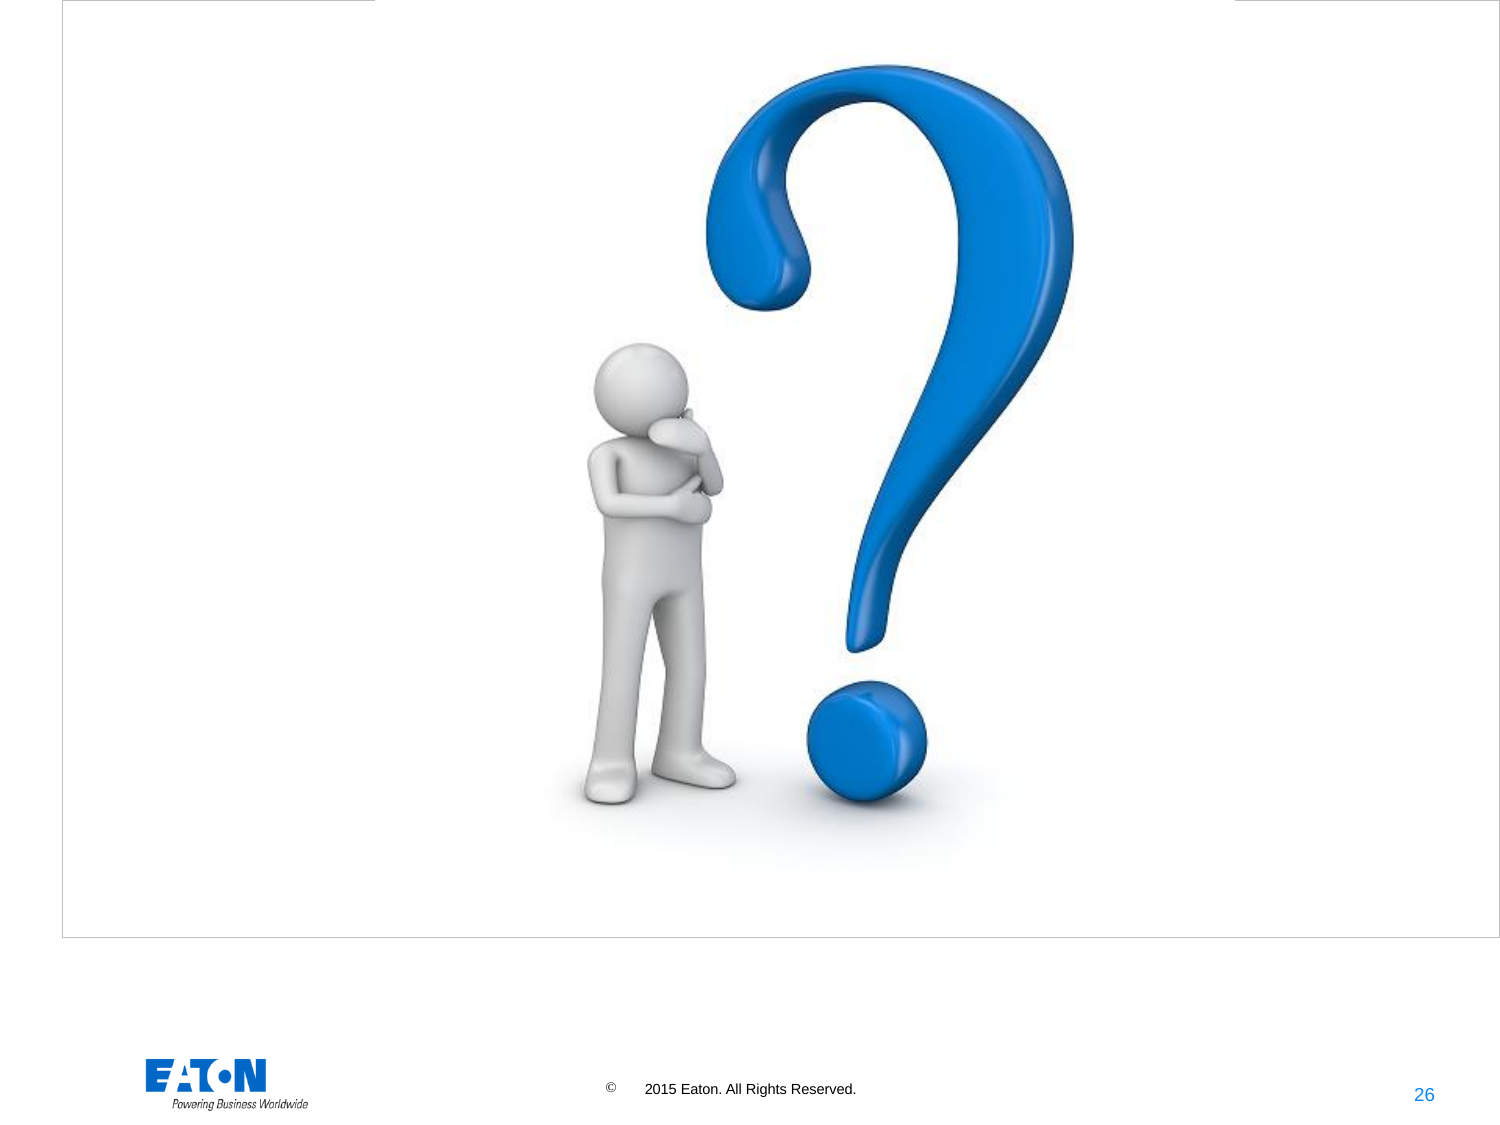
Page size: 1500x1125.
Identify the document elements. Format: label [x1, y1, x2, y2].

picture [125, 1037, 328, 1125]
picture [374, 0, 1235, 885]
